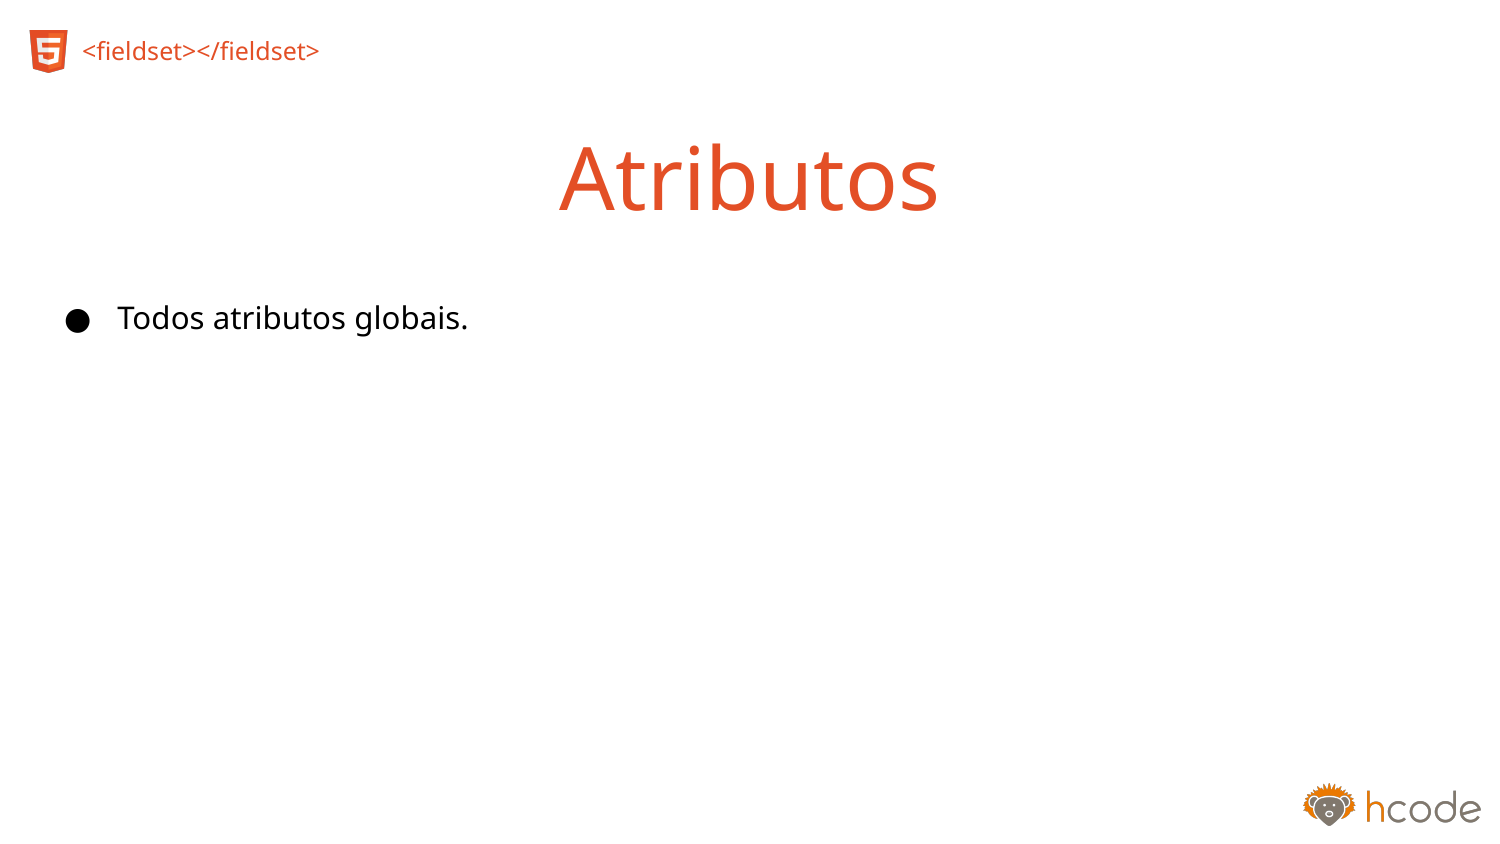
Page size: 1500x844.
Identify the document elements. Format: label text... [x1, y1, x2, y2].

picture [27, 30, 70, 73]
picture [1303, 783, 1482, 827]
text_box Todos atributos globais. [27, 264, 1471, 755]
text_box <fieldset></fieldset> [67, 20, 1445, 84]
text_box Atributos [107, 108, 1393, 237]
